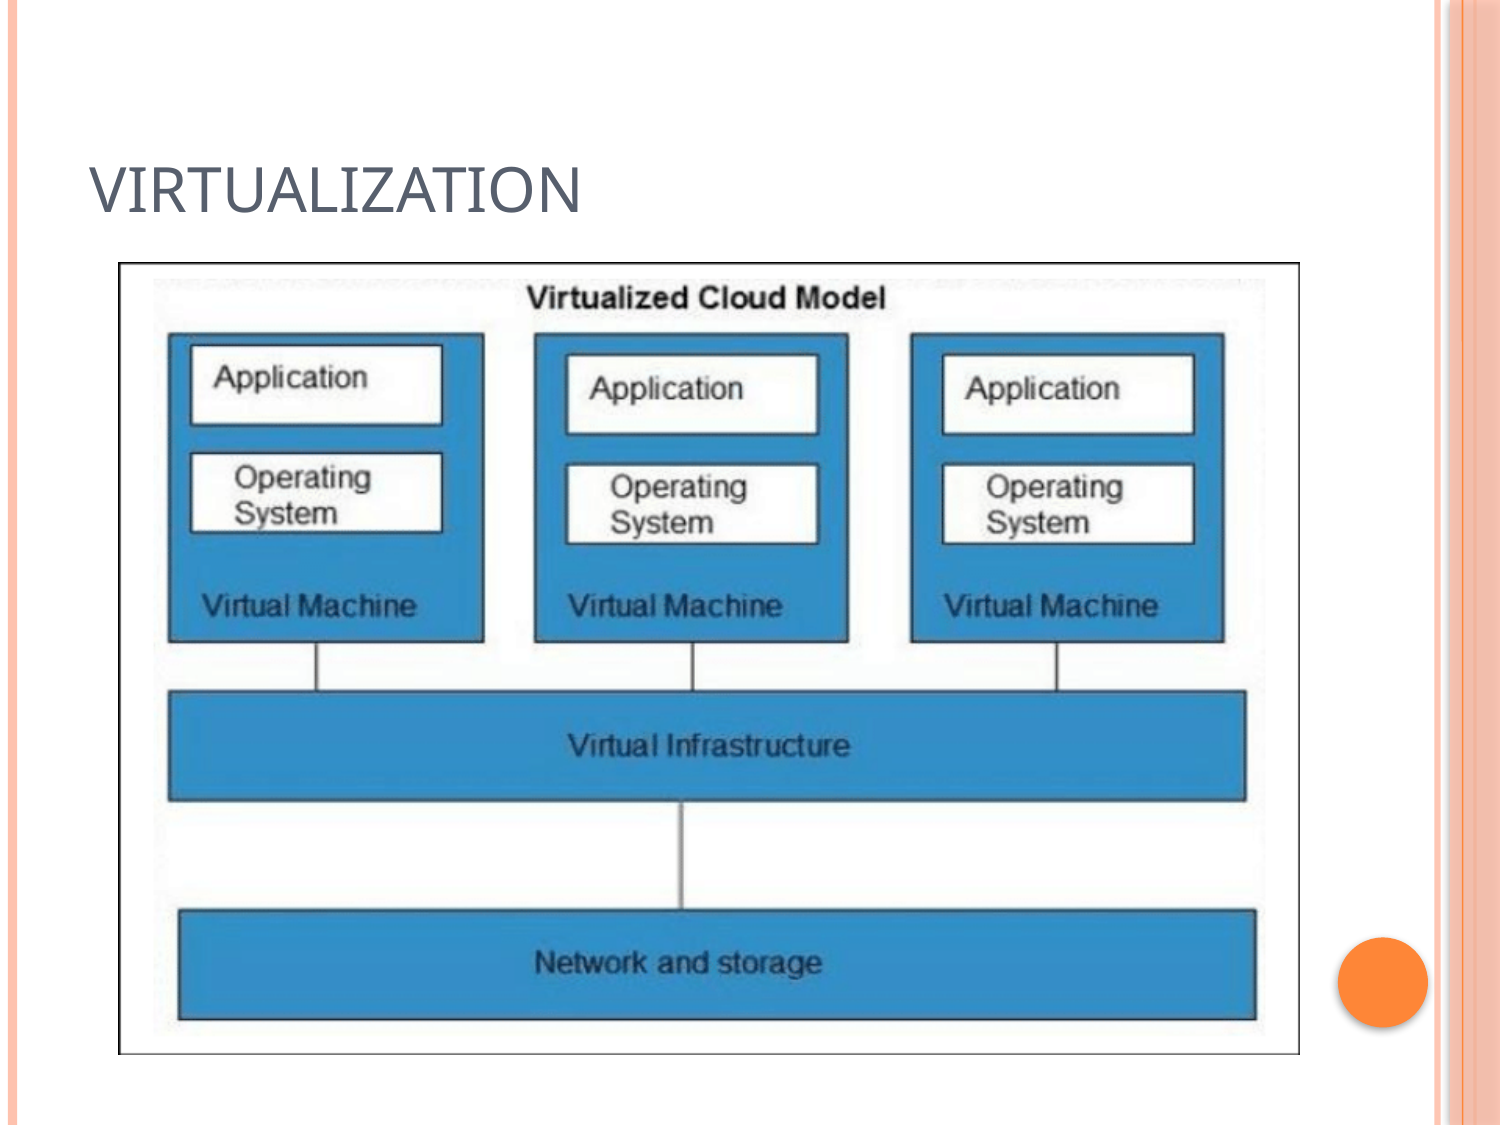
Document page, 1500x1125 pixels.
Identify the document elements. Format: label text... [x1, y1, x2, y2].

picture [118, 261, 1301, 1056]
title Virtualization [75, 45, 1300, 233]
